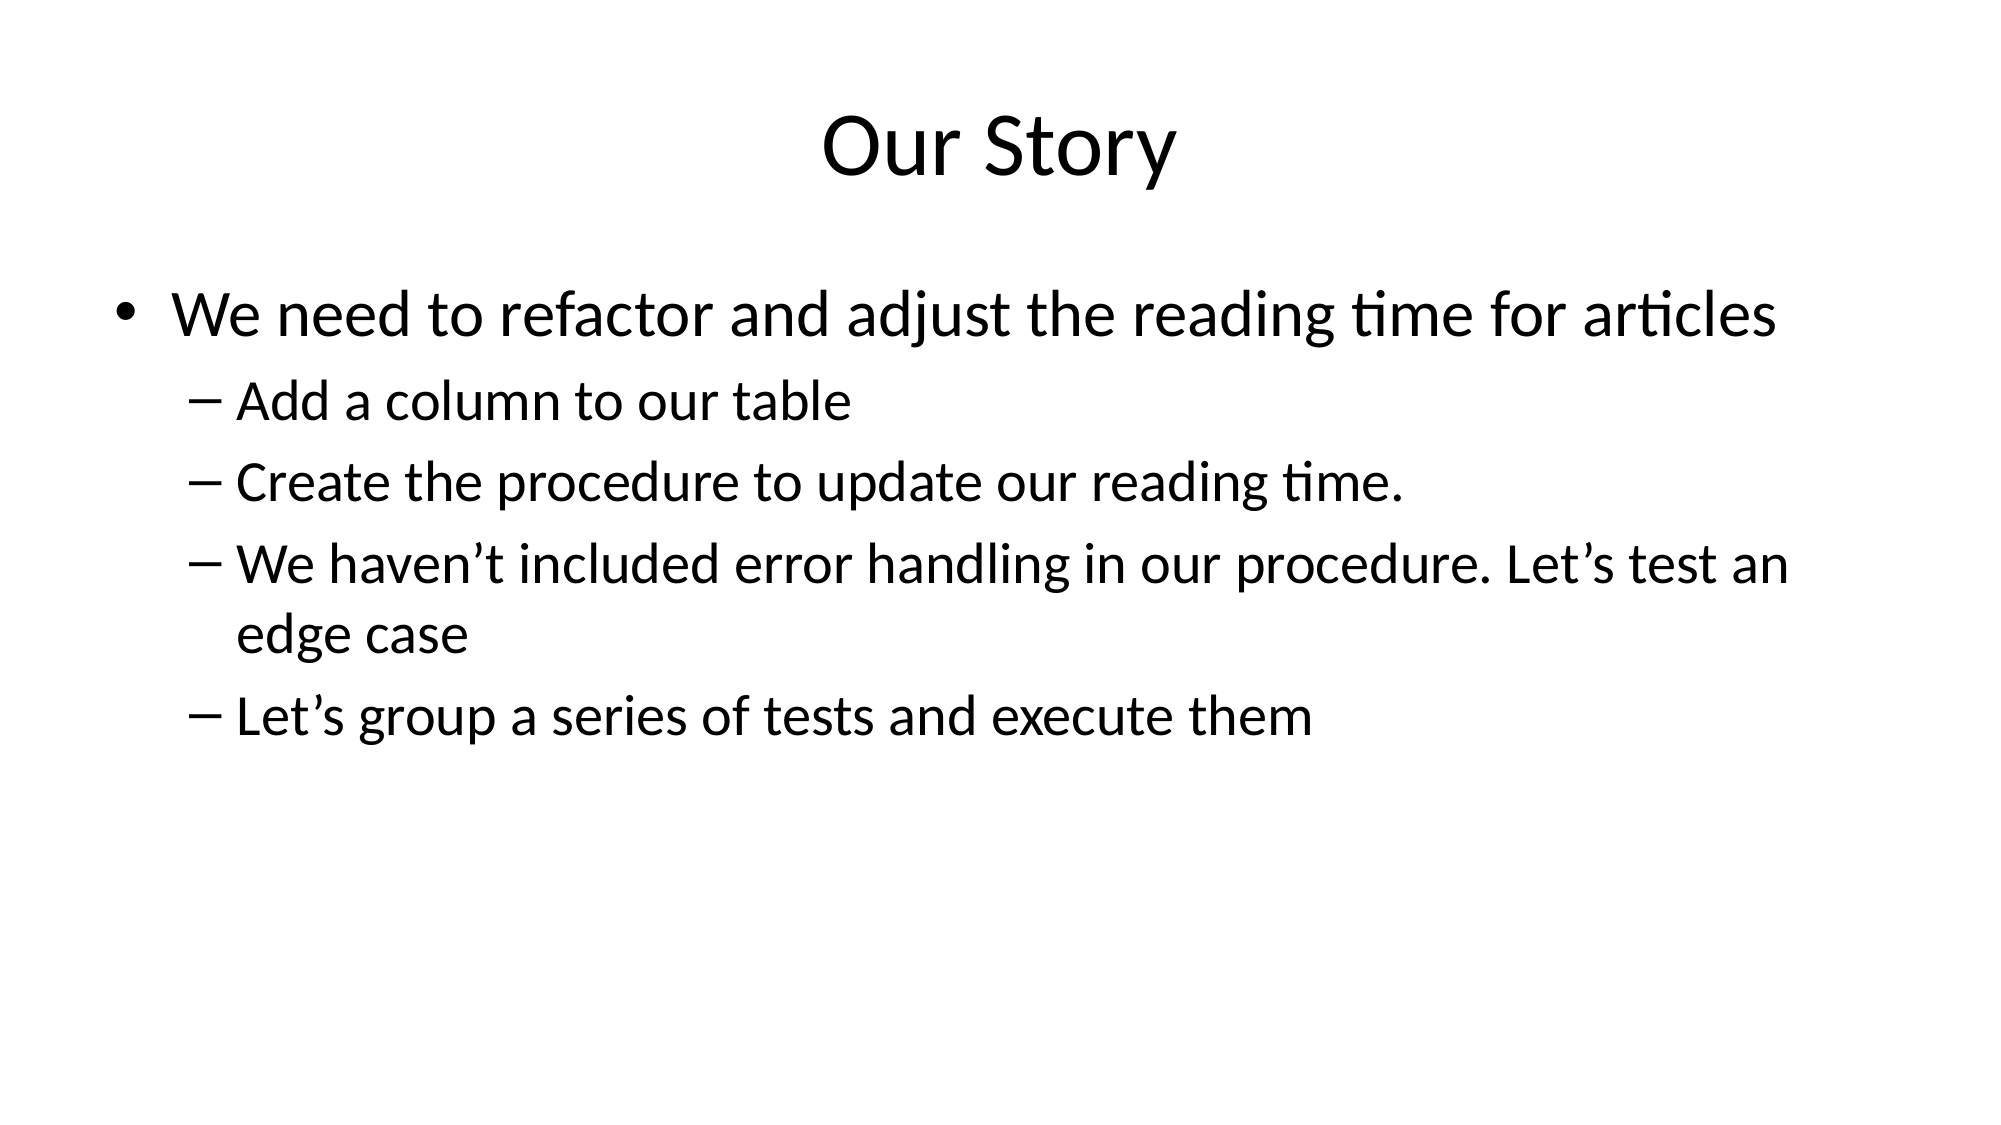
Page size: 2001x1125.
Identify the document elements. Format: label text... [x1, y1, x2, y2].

title Our Story [99, 45, 1900, 233]
list We need to refactor and adjust the reading time for articles Add a column to our table Create the procedure to update our reading time. We haven’t included error handling in our procedure. Let’s test an edge case Let’s group a series of tests and execute them [99, 262, 1900, 1005]
